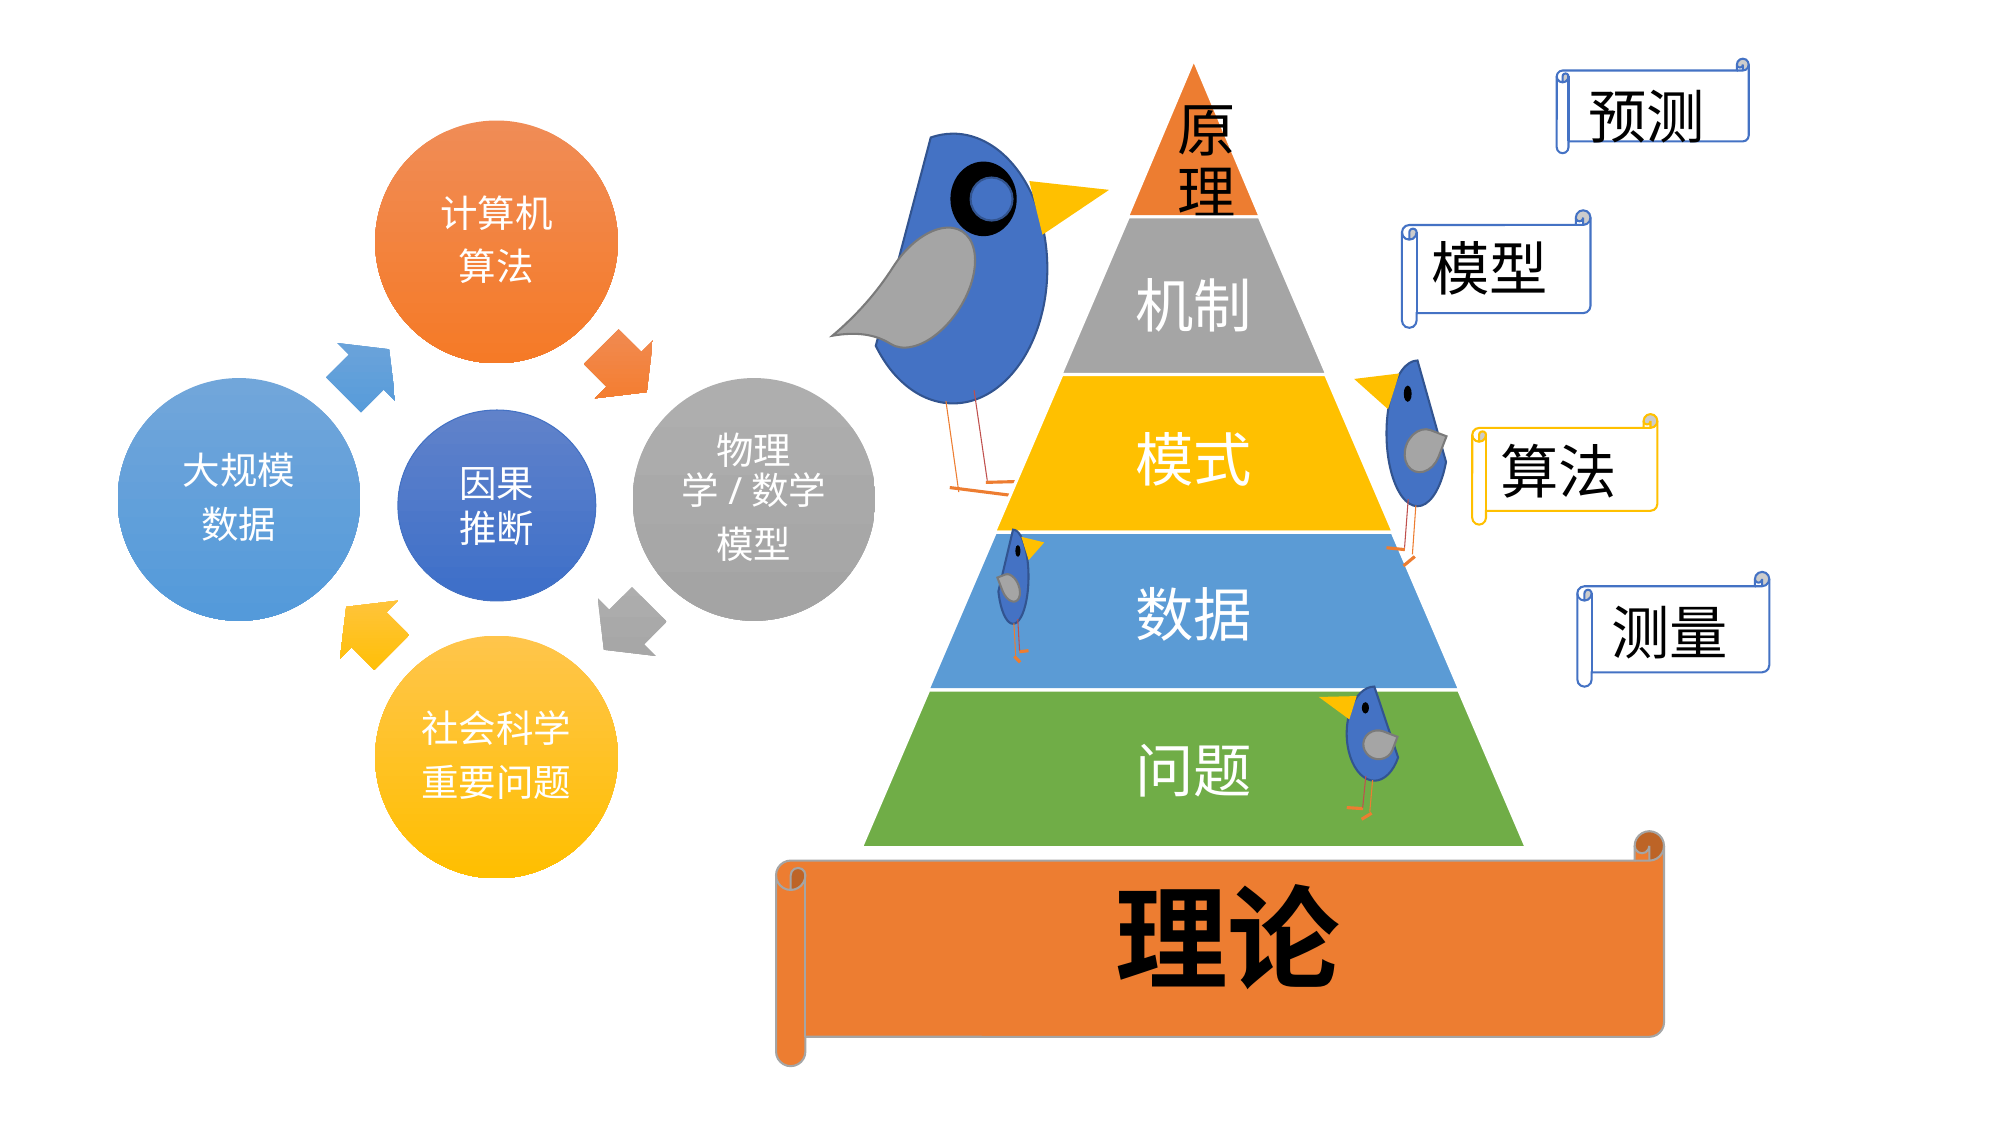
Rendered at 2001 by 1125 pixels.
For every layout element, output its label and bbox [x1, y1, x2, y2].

text_box [117, 58, 1770, 1067]
